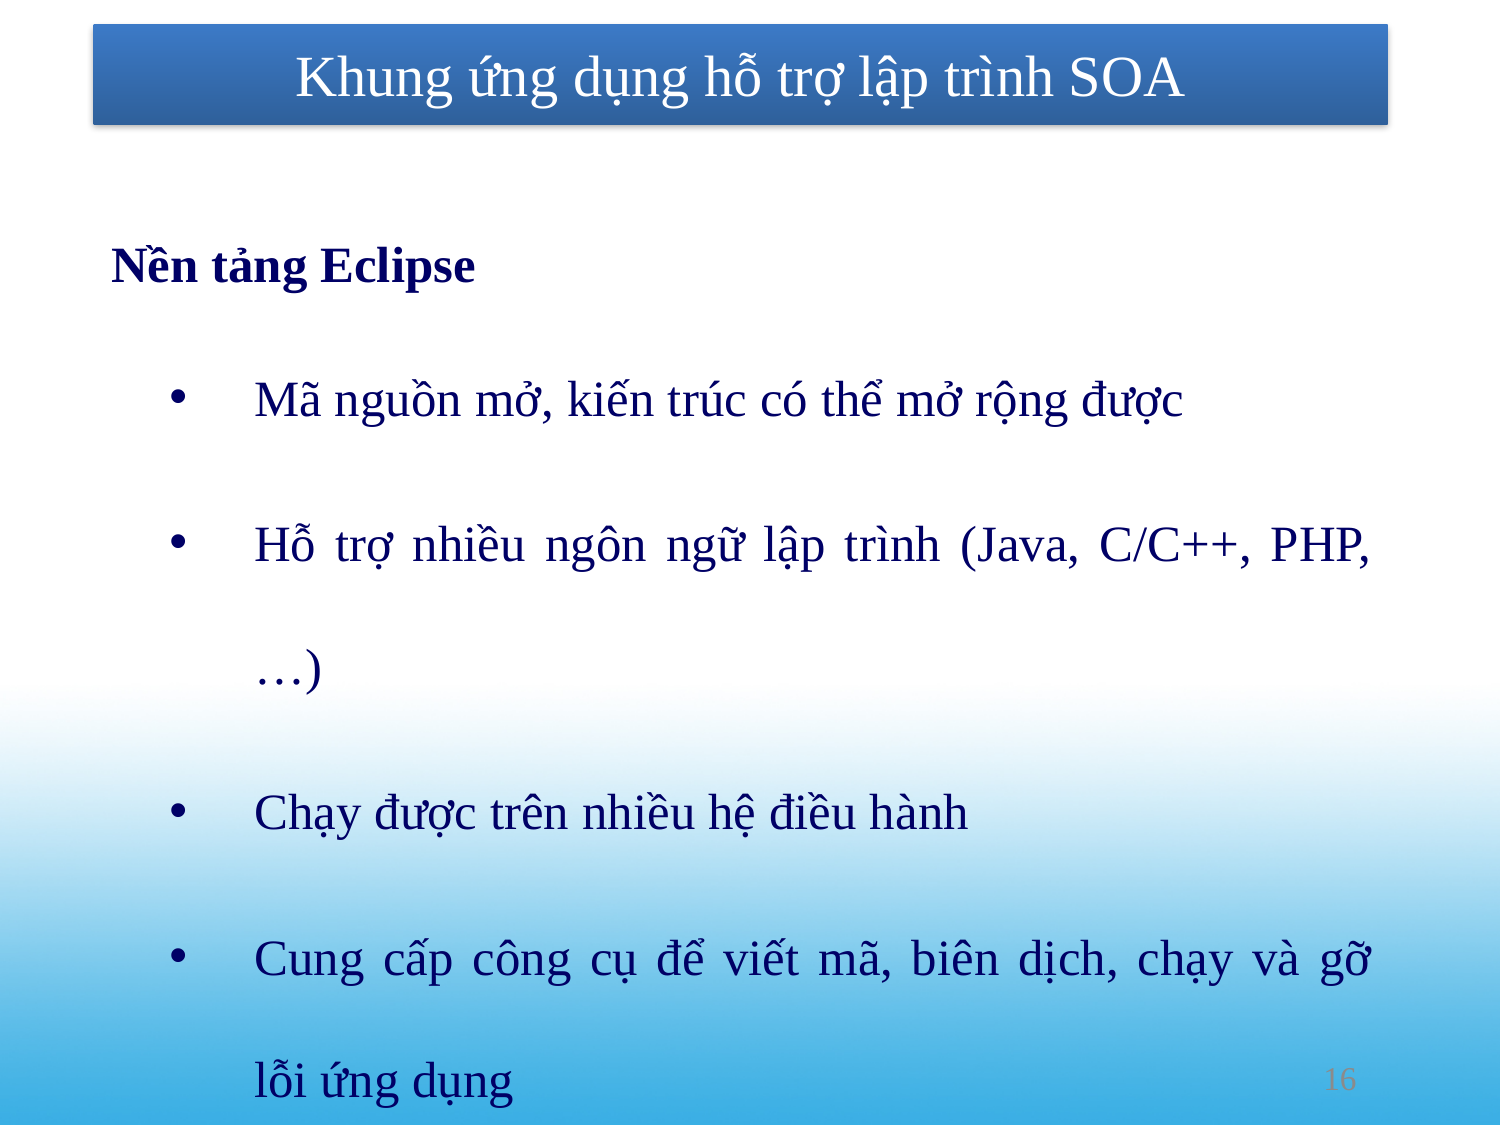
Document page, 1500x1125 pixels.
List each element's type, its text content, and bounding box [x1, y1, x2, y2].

title Khung ứng dụng hỗ trợ lập trình SOA [93, 22, 1388, 125]
picture [0, 0, 1500, 1125]
list Nền tảng Eclipse Mã nguồn mở, kiến trúc có thể mở rộng được Hỗ trợ nhiều ngôn ngữ lập trình (Java, C/C++, PHP,…) Chạy được trên nhiều hệ điều hành Cung cấp công cụ để viết mã, biên dịch, chạy và gỡ lỗi ứng dụng [95, 162, 1388, 1125]
